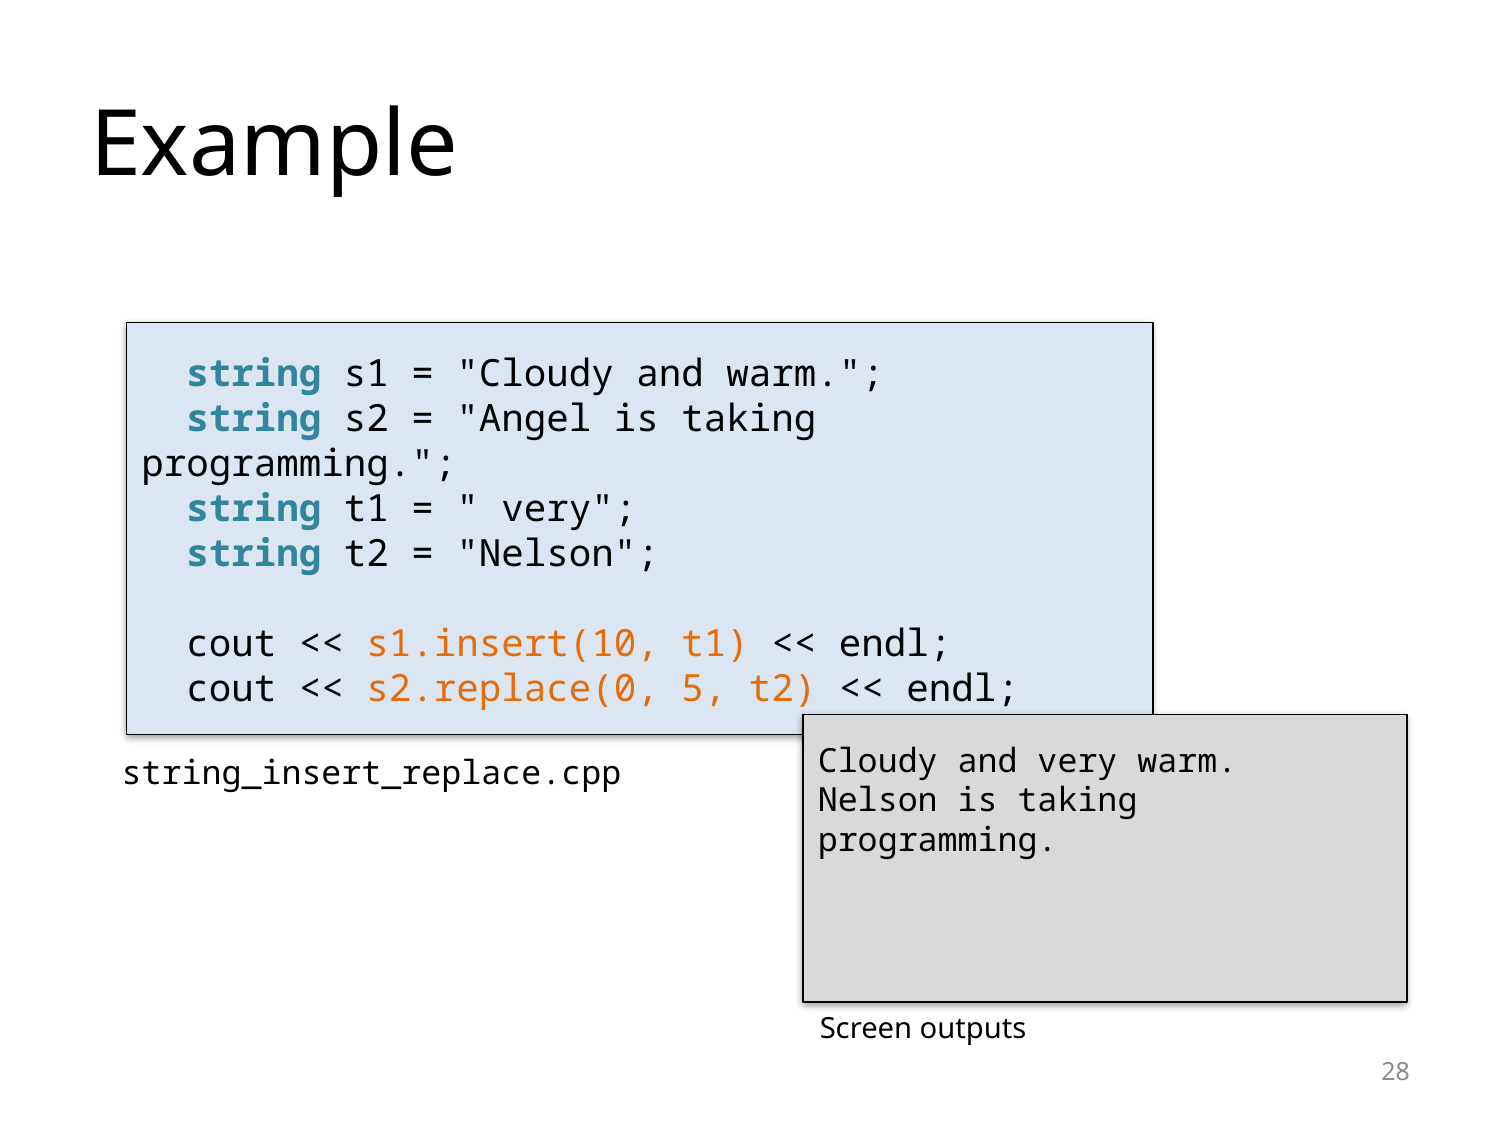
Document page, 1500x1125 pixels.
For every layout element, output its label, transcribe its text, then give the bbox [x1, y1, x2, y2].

text_box Screen outputs [804, 1002, 1042, 1052]
text_box string s1 = "Cloudy and warm."; string s2 = "Angel is taking programming."; string t1 = " very"; string t2 = "Nelson"; cout << s1.insert(10, t1) << endl; cout << s2.replace(0, 5, t2) << endl; [126, 322, 1154, 735]
text_box Cloudy and very warm. Nelson is taking programming. [802, 714, 1408, 1003]
text_box string_insert_replace.cpp [106, 743, 637, 799]
slide_number 28 [1074, 1042, 1425, 1103]
title Example [75, 45, 1425, 233]
